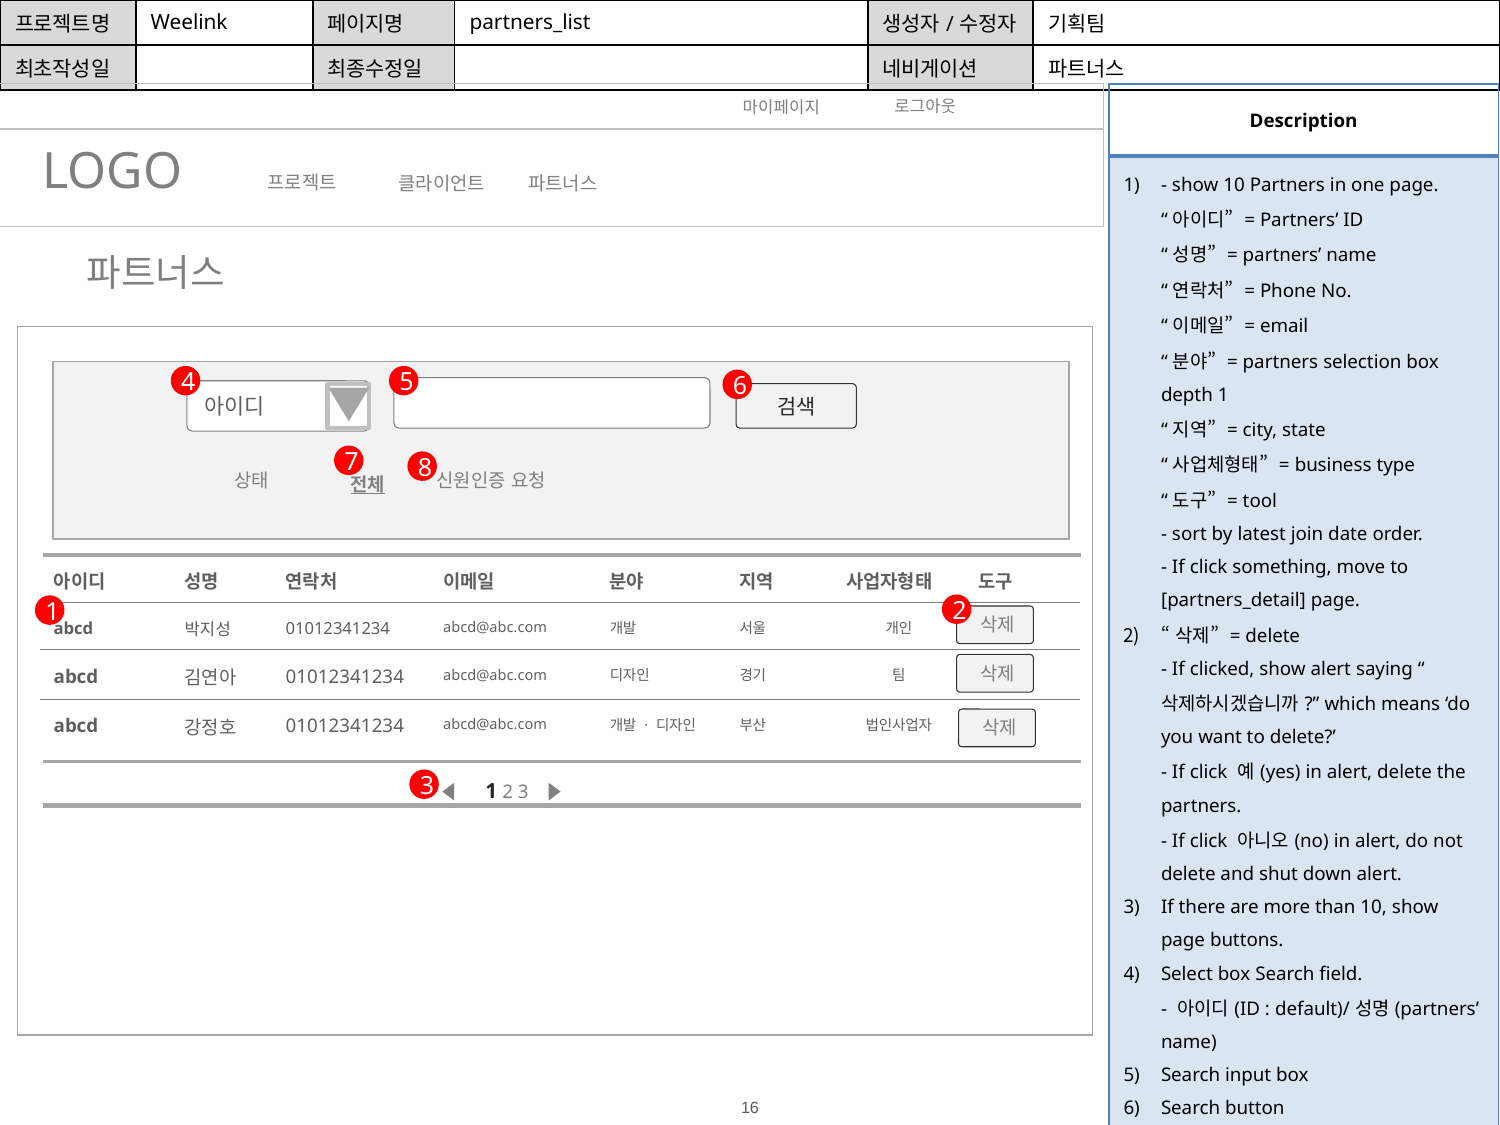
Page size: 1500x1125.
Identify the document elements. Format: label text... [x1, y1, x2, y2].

table_cell 김연아 [171, 650, 272, 699]
table_cell abcd [40, 700, 171, 749]
text_box 아이디 [184, 378, 371, 434]
table_cell [1073, 650, 1080, 699]
text_box 3 [407, 769, 441, 802]
text_box 로그아웃 [864, 87, 987, 127]
text_box 파트너스 [490, 159, 636, 207]
table_header 이메일 [430, 564, 596, 602]
table_cell 개인 [833, 603, 920, 649]
table_header 분야 [596, 564, 726, 602]
text_box [51, 359, 1071, 541]
table_cell 팀 [833, 650, 920, 699]
table_cell 01012341234 [272, 650, 430, 699]
table_cell abcd@abc.com [430, 603, 596, 649]
table_cell 개발 [596, 603, 726, 649]
table_header 사업자형태 [833, 564, 965, 602]
table_cell abcd@abc.com [430, 700, 596, 749]
text_box 6 [720, 367, 755, 402]
table_header 도구 [965, 563, 1080, 602]
text_box [16, 324, 1095, 1037]
table_cell 최초작성일 [1, 46, 135, 81]
table_cell abcd [40, 650, 171, 699]
table_header partners_list [455, 1, 867, 44]
text_box 1 2 3 [395, 770, 620, 804]
table_cell 강정호 [171, 700, 272, 749]
table_cell [1073, 603, 1080, 649]
table_cell 박지성 [171, 603, 272, 649]
table_cell 01012341234 [272, 603, 430, 649]
text_box 클라이언트 [369, 159, 490, 207]
table_cell [455, 46, 867, 81]
table_cell 서울 [726, 603, 833, 649]
table_cell 디자인 [596, 650, 726, 699]
text_box 전체 [334, 460, 402, 507]
text_box [326, 385, 372, 424]
table_cell 최종수정일 [314, 46, 454, 81]
text_box 2 [943, 592, 970, 599]
table_cell 01012341234 [272, 700, 430, 749]
table_header 아이디 [40, 553, 171, 602]
table_header 지역 [726, 564, 833, 602]
text_box [325, 382, 371, 430]
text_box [926, 703, 1073, 751]
table_cell [1072, 700, 1080, 749]
text_box 신원인증 요청 [397, 456, 585, 503]
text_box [925, 600, 1071, 648]
table_header Weelink [137, 1, 312, 44]
text_box 검색 [733, 381, 859, 431]
text_box 1 [32, 593, 67, 627]
text_box [0, 127, 1106, 228]
table_header 연락처 [272, 564, 430, 602]
text_box 5 [386, 363, 421, 398]
table_header 페이지명 [314, 1, 454, 44]
text_box 프로젝트 [229, 158, 375, 206]
table_cell 네비게이션 [869, 46, 1032, 81]
table_header Description [1110, 85, 1498, 154]
text_box 8 [405, 449, 440, 483]
text_box 마이페이지 [722, 89, 841, 127]
table_header 프로젝트명 [1, 1, 135, 44]
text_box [925, 648, 1071, 696]
table_header 생성자/수정자 [869, 1, 1032, 44]
table_header 성명 [171, 564, 272, 602]
table_header 기획팀 [1034, 1, 1499, 44]
text_box [391, 375, 713, 431]
table_cell abcd [40, 603, 171, 649]
text_box 상태 [178, 456, 324, 503]
table_cell [137, 46, 312, 81]
table_cell 경기 [726, 650, 833, 699]
text_box 4 [168, 363, 203, 398]
text_box 파트너스 [71, 242, 240, 302]
table_cell 개발 · 디자인 [596, 700, 726, 749]
table_cell - show 10 Partners in one page. “아이디” = Partners’ ID “성명” = partners’ name “연락처” = Phone No. “이메일” = email “분야” = partners selection box depth 1 “지역” = city, state “사업체형태” = business type “도구” = tool - sort by latest join date order. - If click something, move to [partners_detail] page. “삭제” = delete - If clicked, show alert saying “삭제하시겠습니까?” which means ‘do you want to delete?’ - If click 예(yes) in alert, delete the partners. - If click 아니오(no) in alert, do not delete and shut down alert. If there are more than 10, show page buttons. Select box Search field. - 아이디(ID : default)/성명(partners’ name) Search input box Search button If click this filter button, show 전체(all : default) partners. If clicked, show the partners who submit certification request. [1110, 158, 1498, 1125]
text_box [0, 81, 1106, 127]
table_cell 파트너스 [1034, 46, 1499, 89]
text_box 7 [331, 443, 366, 469]
table_cell 부산 [726, 700, 833, 749]
table_cell 법인사업자 [833, 700, 923, 749]
table_cell abcd@abc.com [430, 650, 596, 699]
